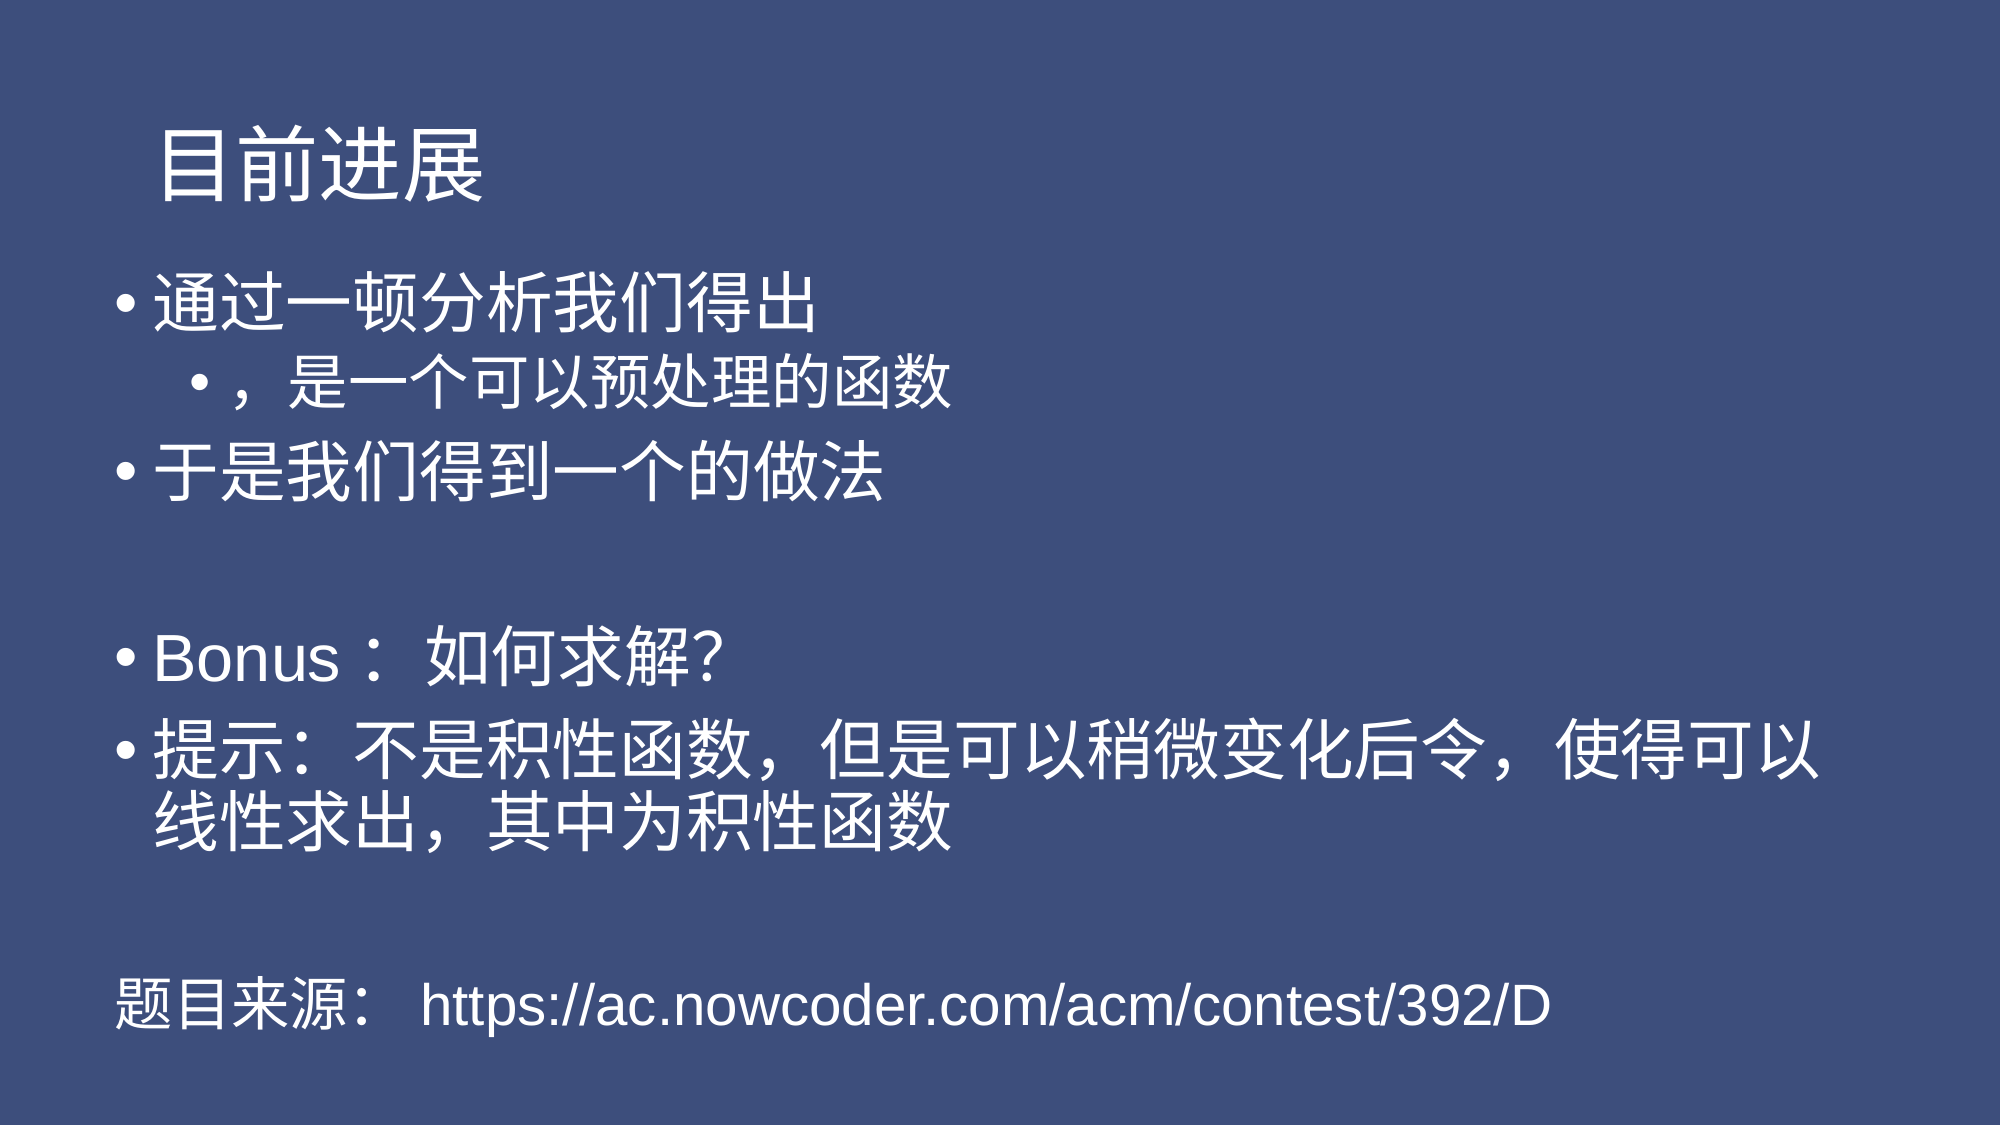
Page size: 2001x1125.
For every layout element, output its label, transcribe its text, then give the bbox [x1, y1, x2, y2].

title 目前进展 [137, 59, 1863, 278]
